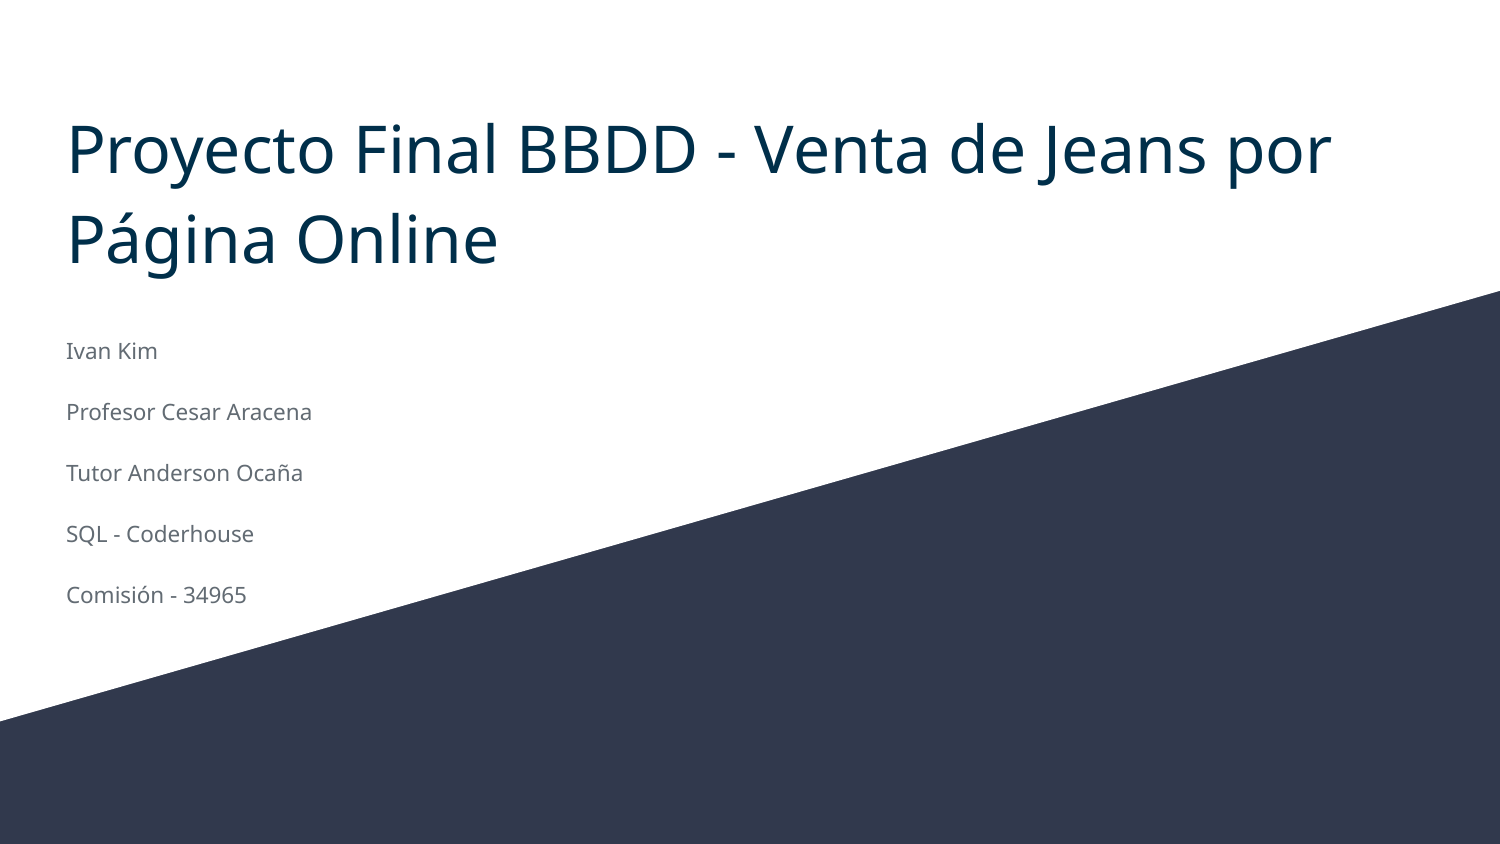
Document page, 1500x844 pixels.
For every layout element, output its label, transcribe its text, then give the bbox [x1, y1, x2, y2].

subtitle Ivan Kim Profesor Cesar Aracena Tutor Anderson Ocaña SQL - Coderhouse Comisión - 34965 [51, 320, 750, 655]
title Proyecto Final BBDD - Venta de Jeans por Página Online [51, 88, 1449, 299]
